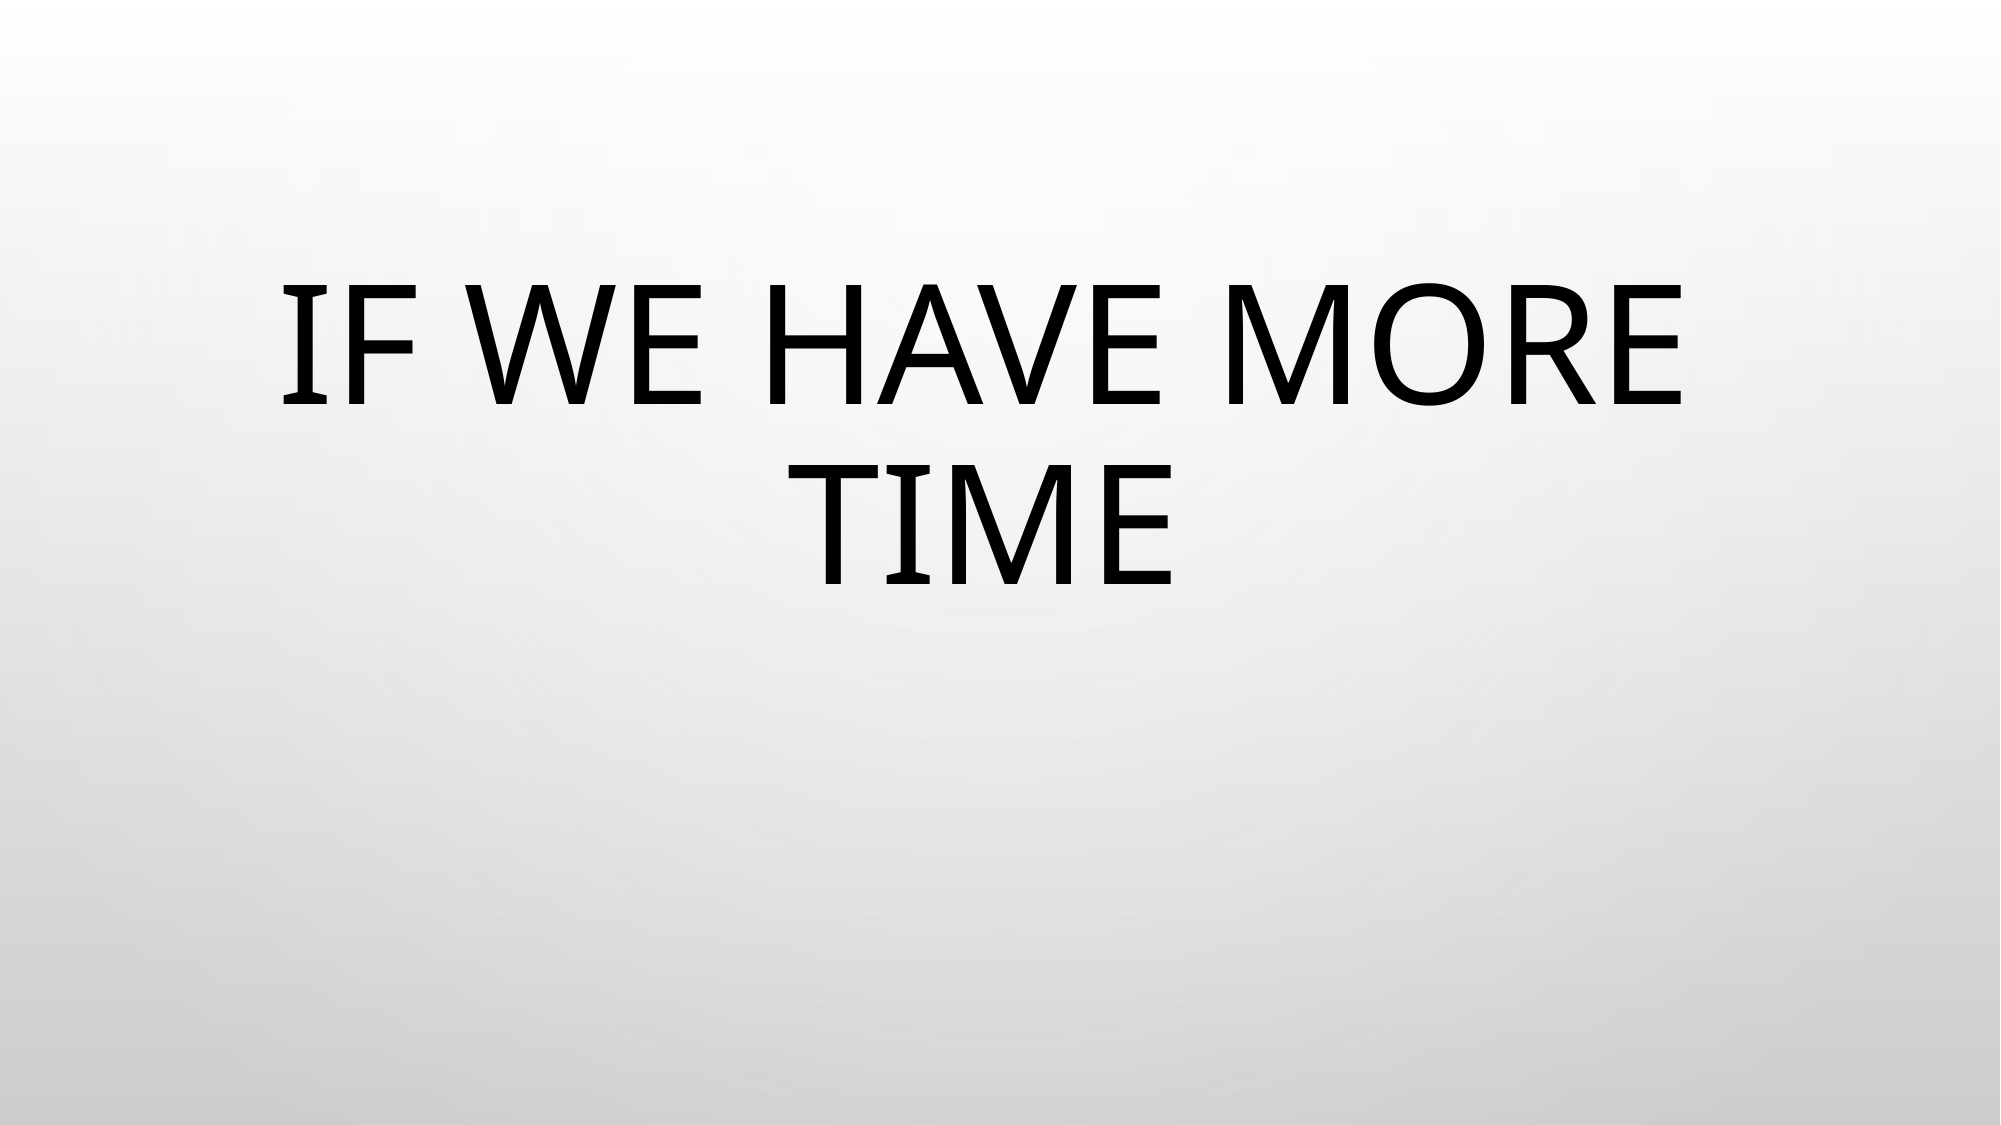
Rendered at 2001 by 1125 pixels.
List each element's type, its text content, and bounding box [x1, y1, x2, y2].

title If we have more time [134, 242, 1835, 639]
